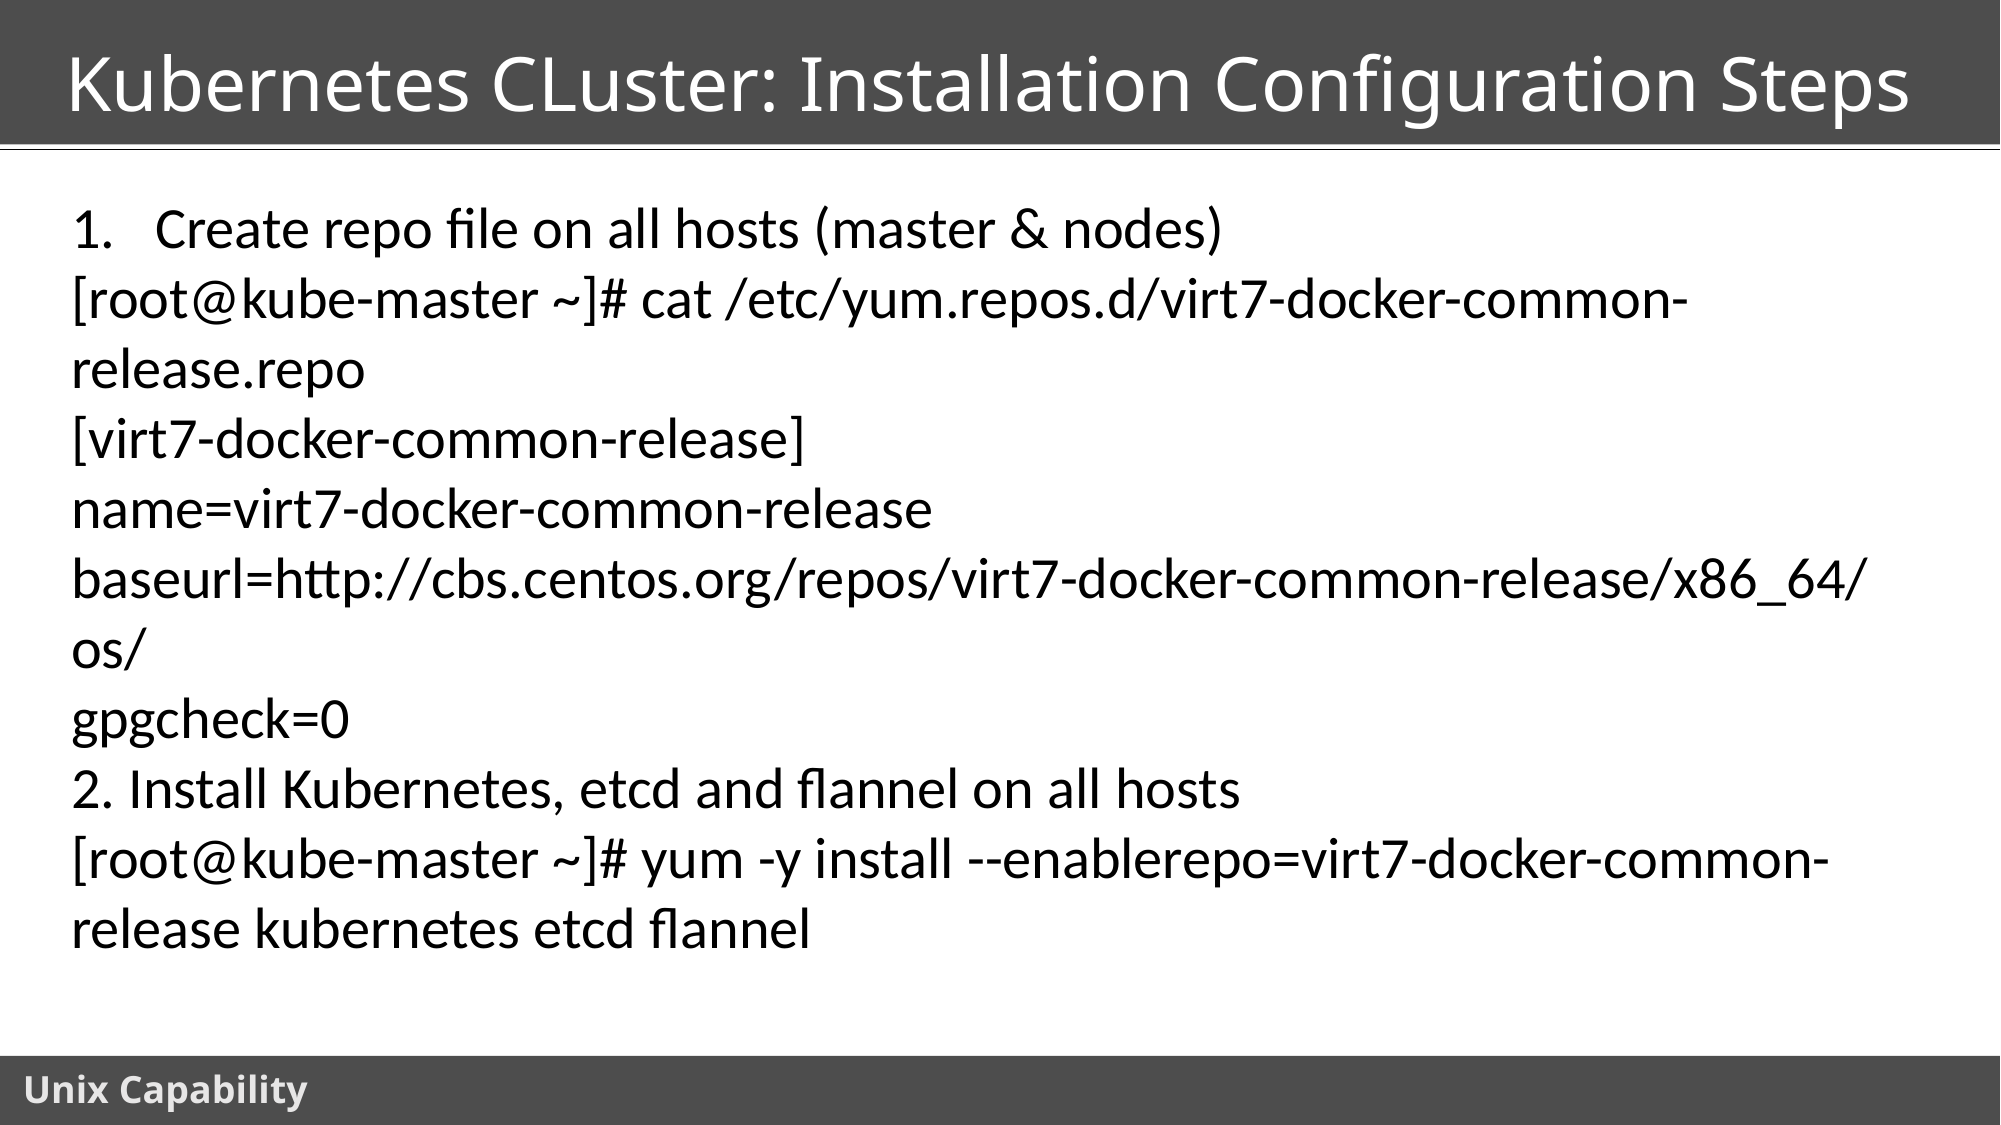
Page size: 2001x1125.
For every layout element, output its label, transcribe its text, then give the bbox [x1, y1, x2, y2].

text_box Create repo file on all hosts (master & nodes) [root@kube-master ~]# cat /etc/yum.repos.d/virt7-docker-common-release.repo [virt7-docker-common-release] name=virt7-docker-common-release baseurl=http://cbs.centos.org/repos/virt7-docker-common-release/x86_64/os/ gpgcheck=0 2. Install Kubernetes, etcd and flannel on all hosts [root@kube-master ~]# yum -y install --enablerepo=virt7-docker-common-release kubernetes etcd flannel . [56, 183, 1937, 1125]
title Kubernetes CLuster: Installation Configuration Steps [41, 0, 1938, 163]
